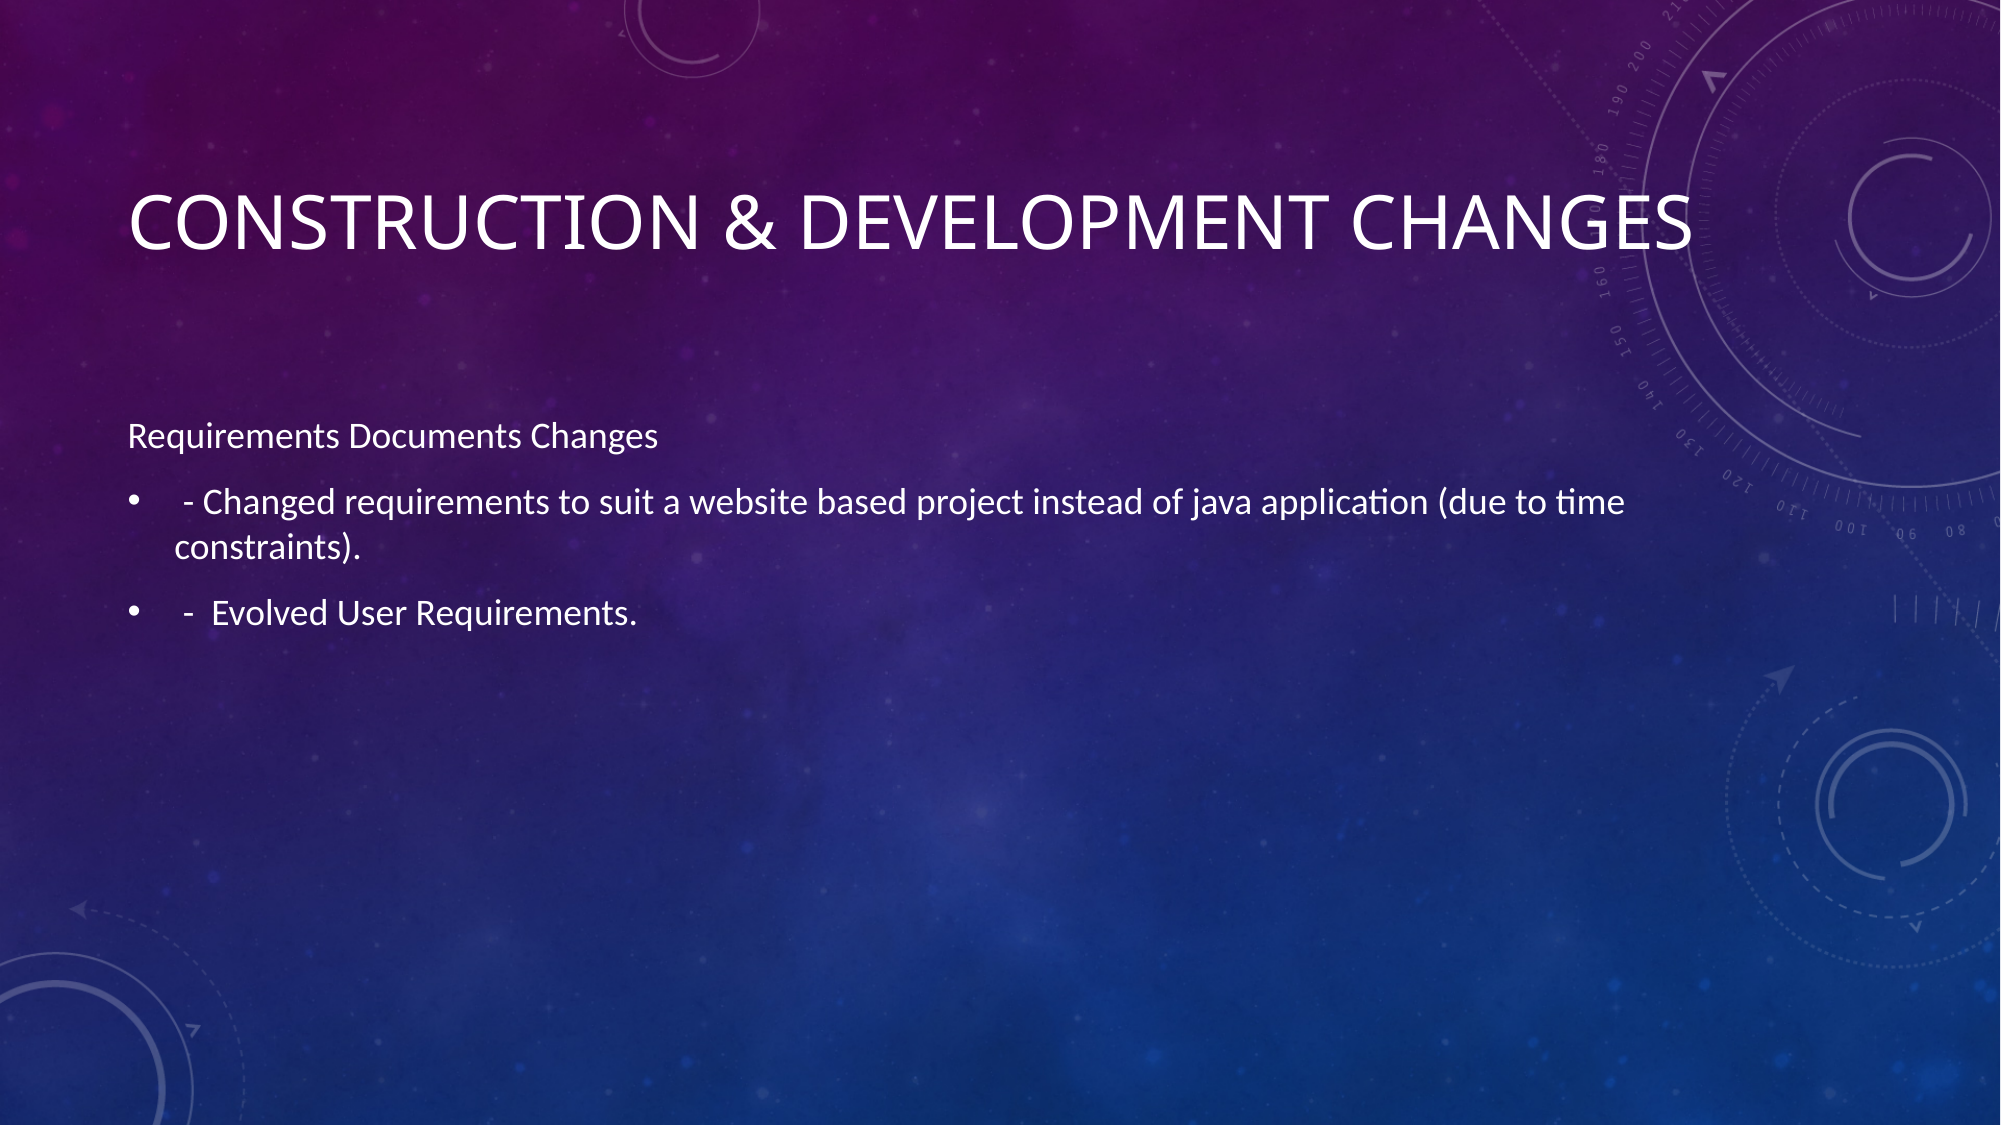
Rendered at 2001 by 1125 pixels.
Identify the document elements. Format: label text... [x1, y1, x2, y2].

picture [0, 0, 2001, 1125]
list Requirements Documents Changes - Changed requirements to suit a website based project instead of java application (due to time constraints). - Evolved User Requirements. [112, 297, 1775, 945]
title Construction & development changes [112, 99, 1775, 297]
